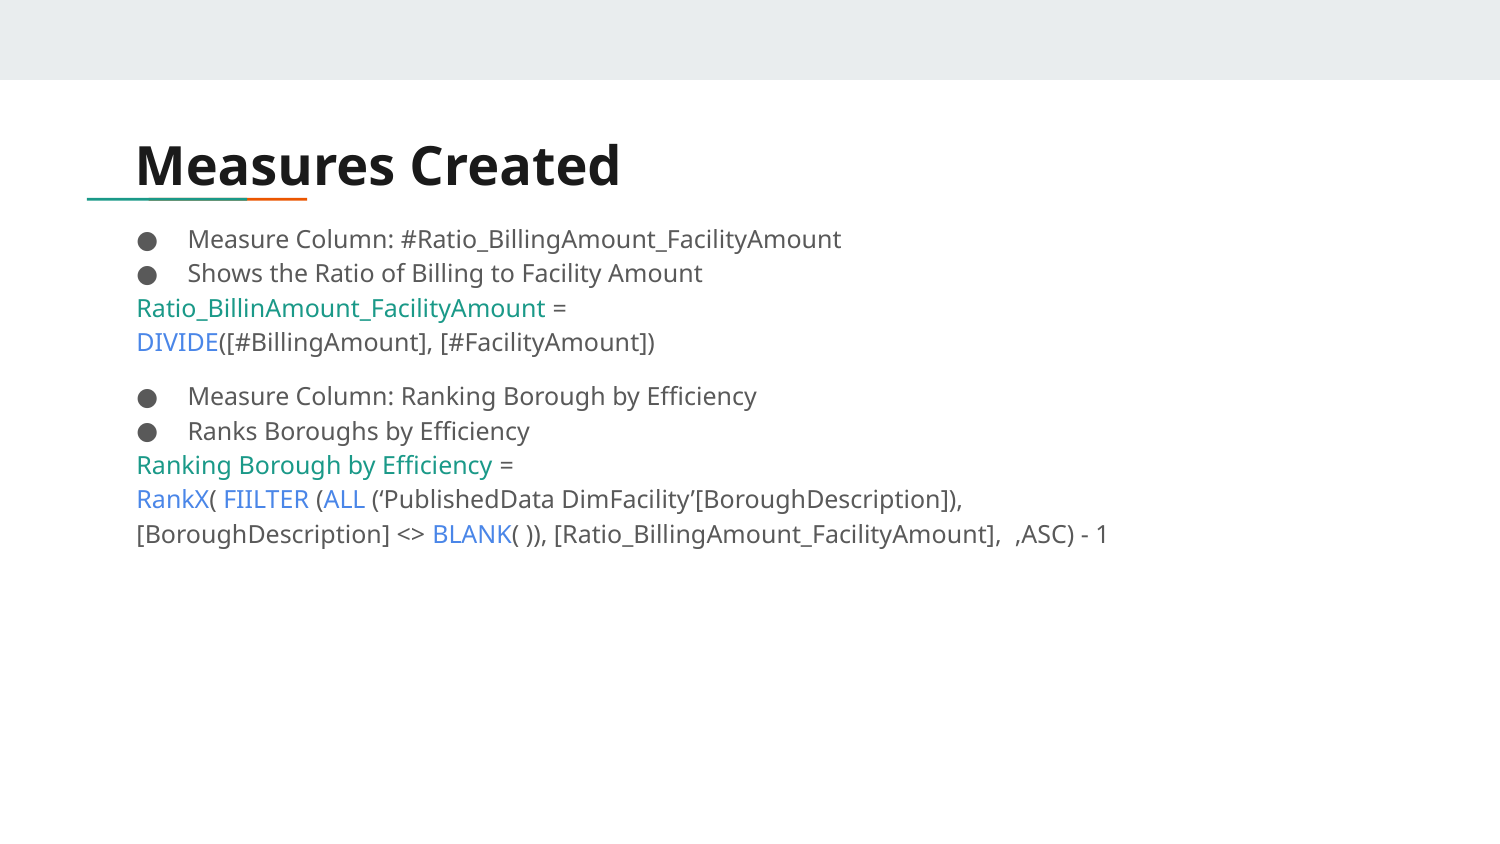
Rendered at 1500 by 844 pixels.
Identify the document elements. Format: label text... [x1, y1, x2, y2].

text_box Measure Column: #Ratio_BillingAmount_FacilityAmount Shows the Ratio of Billing to Facility Amount Ratio_BillinAmount_FacilityAmount = DIVIDE([#BillingAmount], [#FacilityAmount]) [97, 204, 1214, 361]
title Measures Created [119, 116, 1381, 205]
text_box Measure Column: Ranking Borough by Efficiency Ranks Boroughs by Efficiency Ranking Borough by Efficiency = RankX( FIILTER (ALL (‘PublishedData DimFacility’[BoroughDescription]), [BoroughDescription] <> BLANK( )), [Ratio_BillingAmount_FacilityAmount], ,ASC) - 1 [97, 361, 1214, 547]
